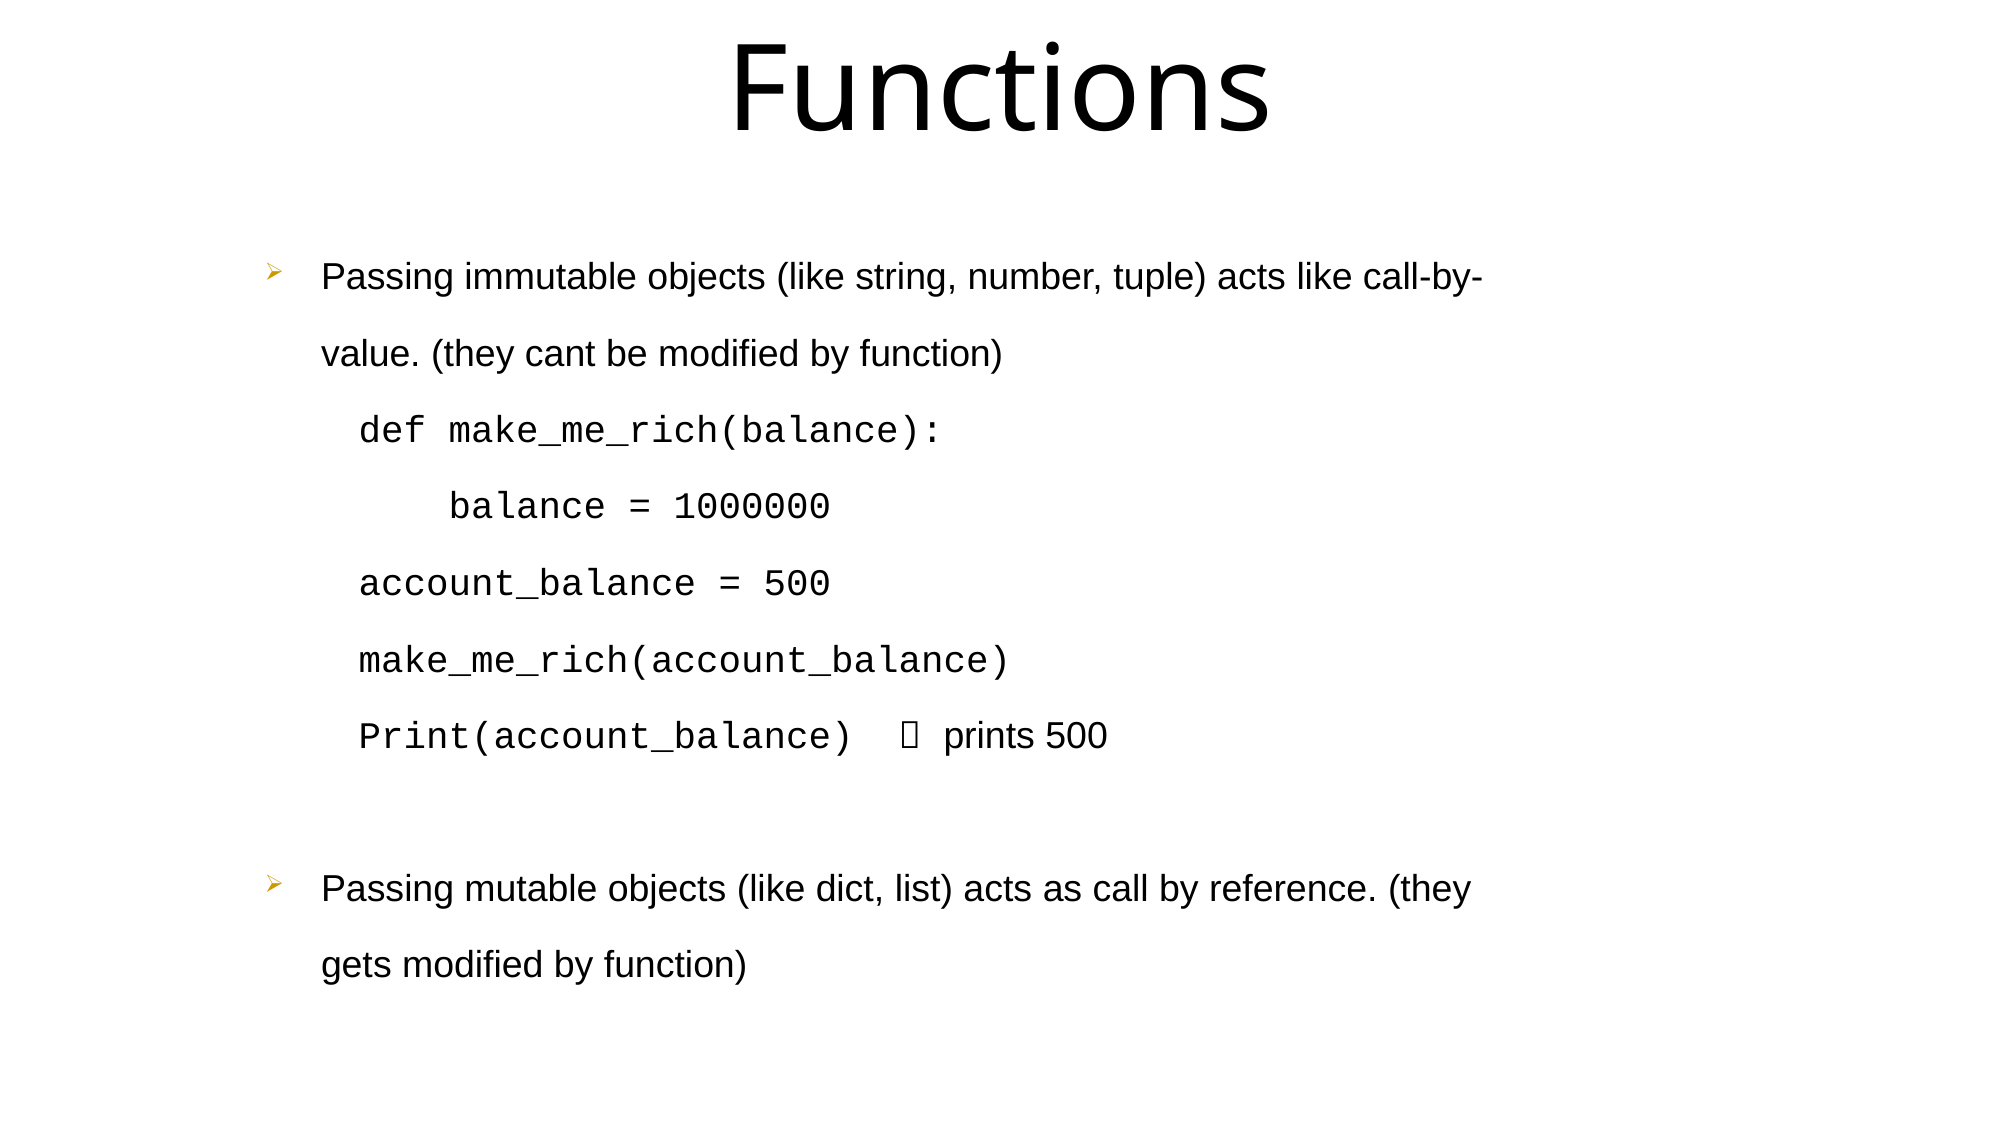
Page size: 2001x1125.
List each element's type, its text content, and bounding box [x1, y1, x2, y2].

text_box Functions [249, 19, 1750, 164]
text_box Passing immutable objects (like string, number, tuple) acts like call-by-value. (they cant be modified by function) def make_me_rich(balance): balance = 1000000 account_balance = 500 make_me_rich(account_balance) Print(account_balance)  prints 500 Passing mutable objects (like dict, list) acts as call by reference. (they gets modified by function) [249, 205, 1531, 1091]
